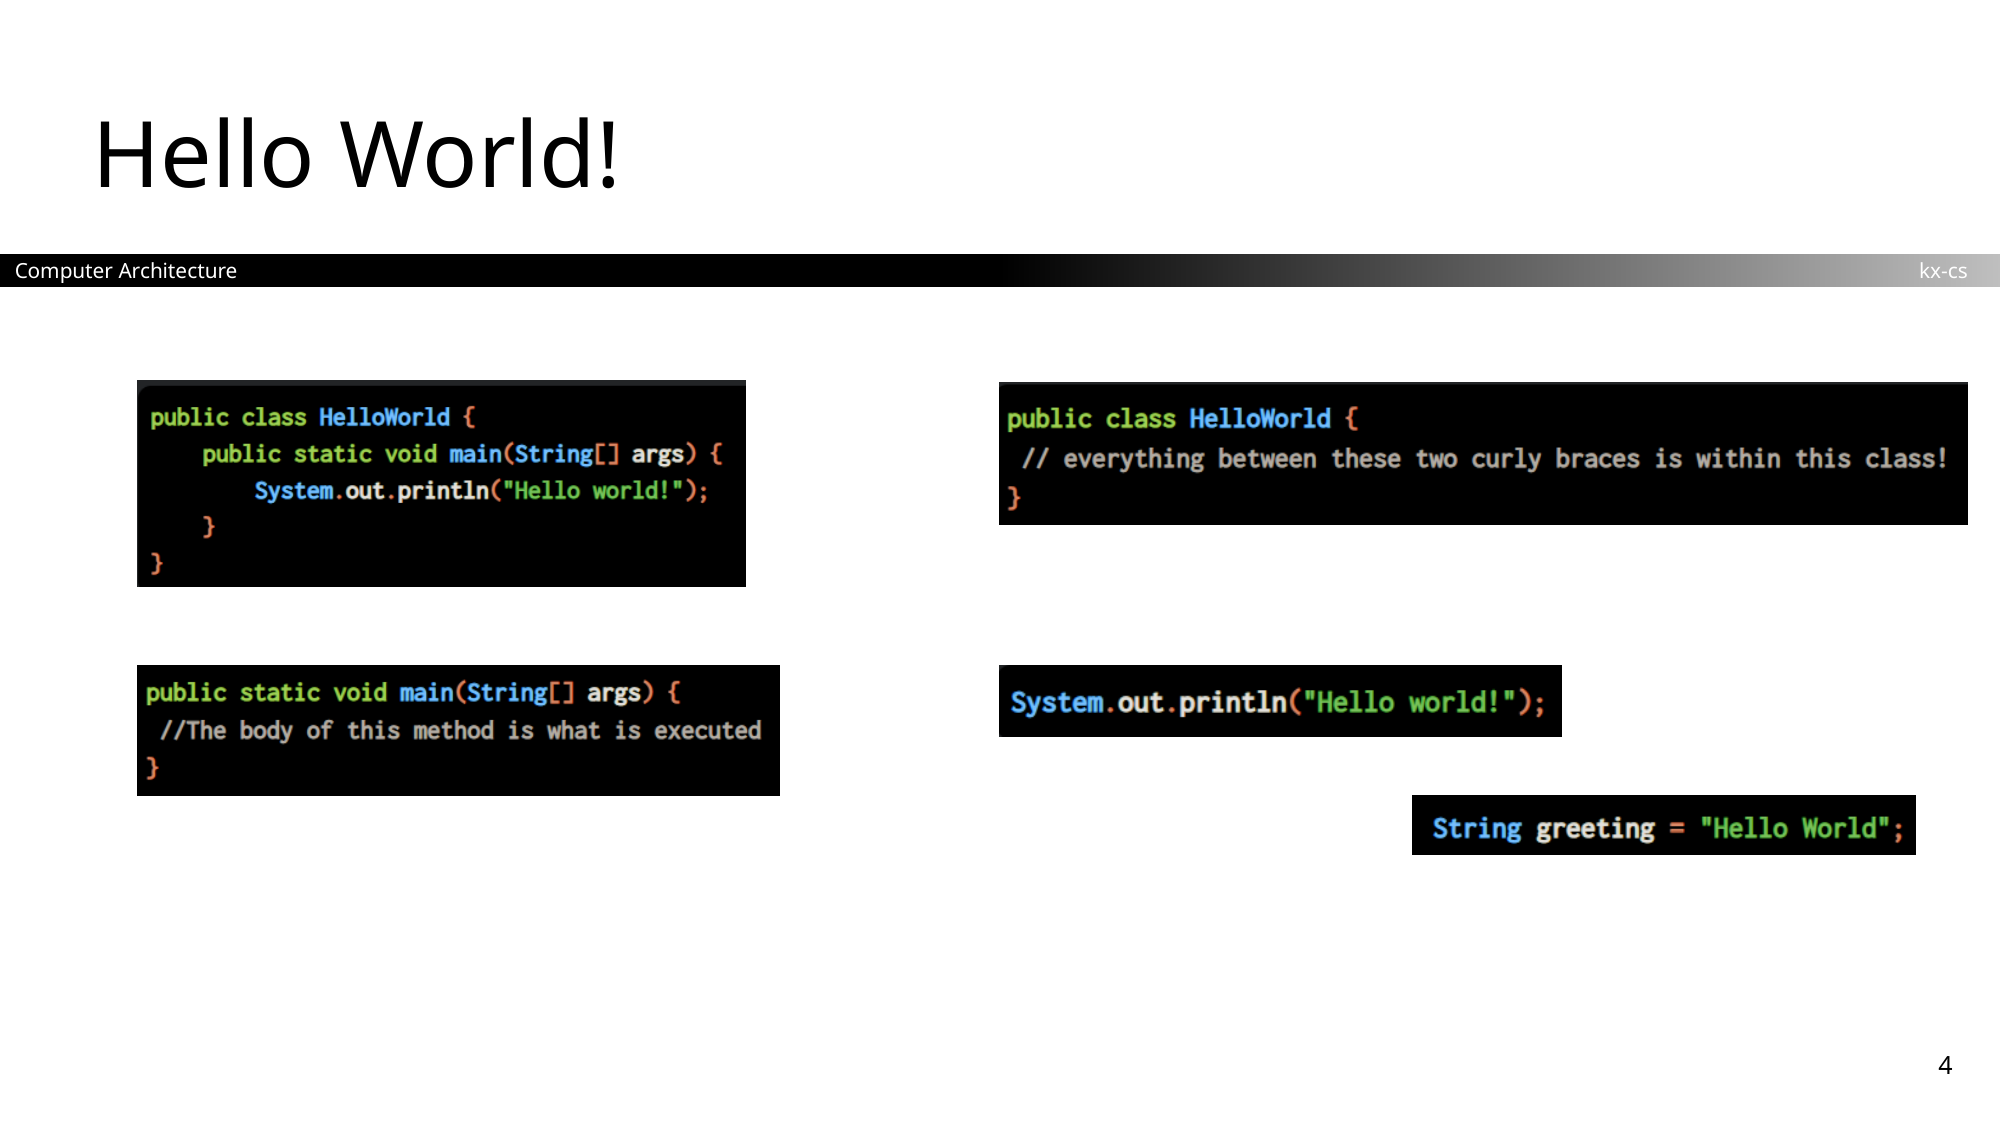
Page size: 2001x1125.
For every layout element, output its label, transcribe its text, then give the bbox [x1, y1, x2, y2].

title Hello World! [78, 73, 1413, 242]
picture [1412, 795, 1916, 855]
picture [137, 665, 780, 796]
picture [999, 382, 1968, 525]
picture [999, 665, 1562, 737]
picture [137, 380, 746, 587]
